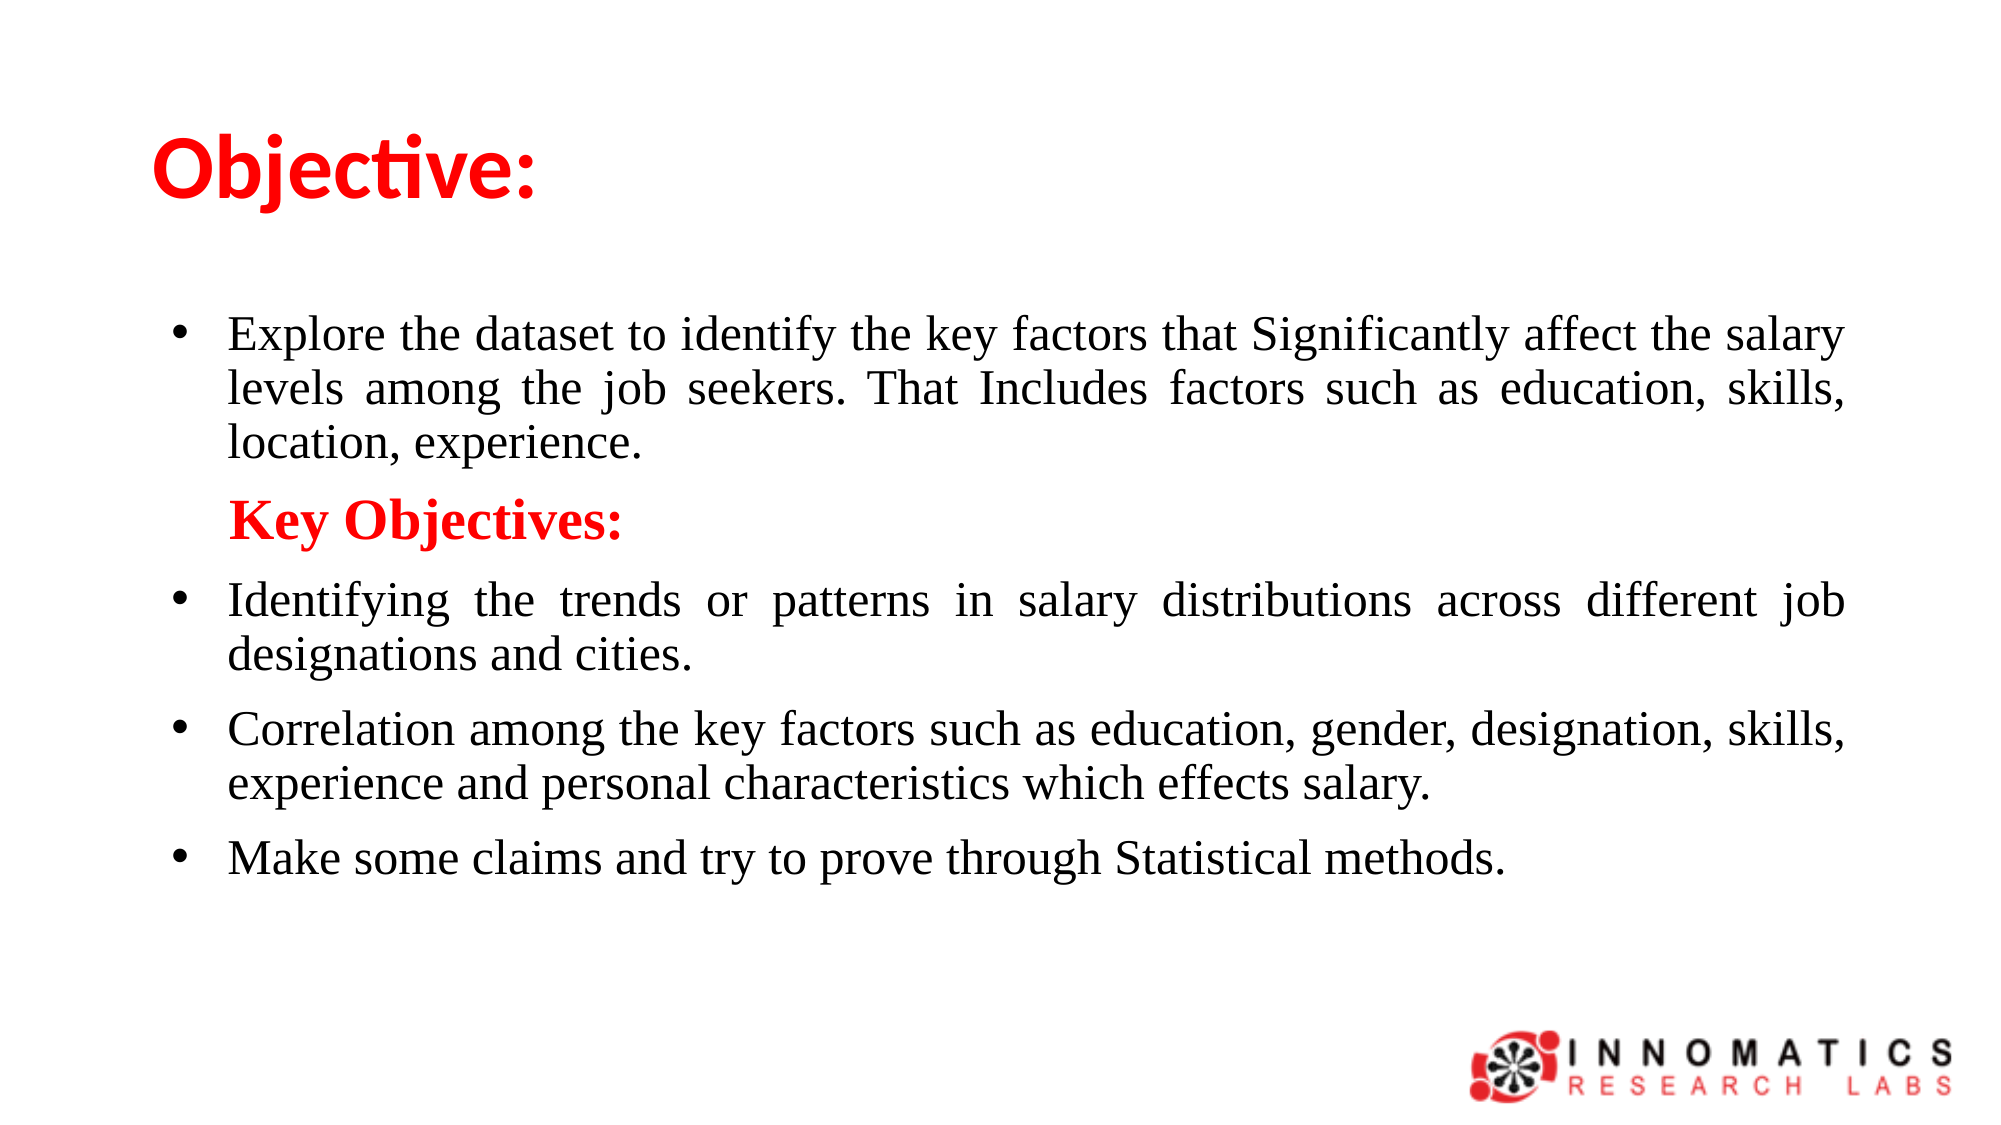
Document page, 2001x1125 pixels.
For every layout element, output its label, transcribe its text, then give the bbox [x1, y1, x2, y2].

list Explore the dataset to identify the key factors that Significantly affect the salary levels among the job seekers. That Includes factors such as education, skills, location, experience. Key Objectives: Identifying the trends or patterns in salary distributions across different job designations and cities. Correlation among the key factors such as education, gender, designation, skills, experience and personal characteristics which effects salary. Make some claims and try to prove through Statistical methods. [137, 299, 1863, 1014]
title Objective: [137, 59, 1863, 278]
picture [1445, 1014, 1975, 1125]
